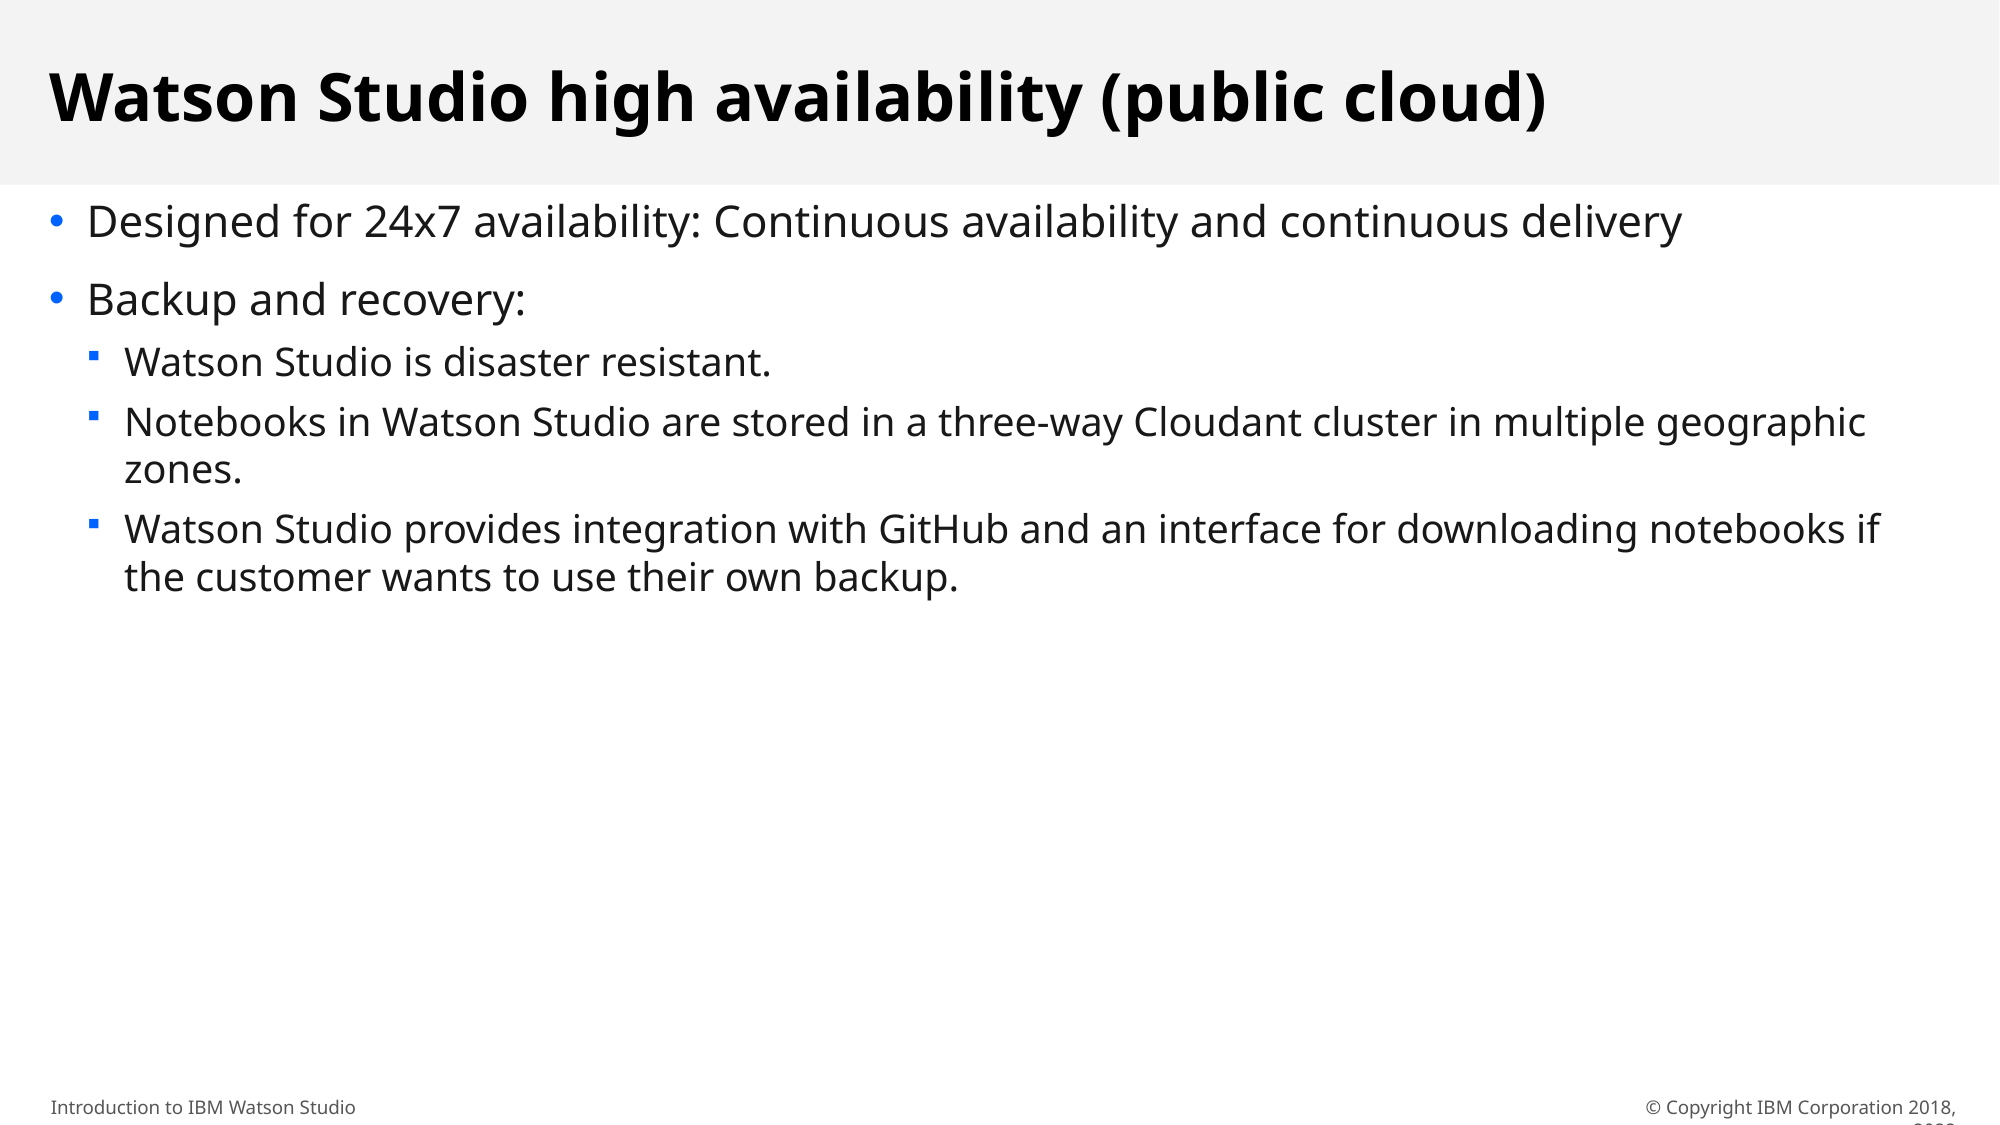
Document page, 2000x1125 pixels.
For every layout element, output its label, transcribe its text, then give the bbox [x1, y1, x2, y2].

footer © Copyright IBM Corporation 2018, 2022 [1616, 1096, 1972, 1125]
list Designed for 24x7 availability: Continuous availability and continuous delivery Backup and recovery: Watson Studio is disaster resistant. Notebooks in Watson Studio are stored in a three-way Cloudant cluster in multiple geographic zones. Watson Studio provides integration with GitHub and an interface for downloading notebooks if the customer wants to use their own backup. [34, 190, 1944, 1096]
title Watson Studio high availability (public cloud) [34, 29, 1944, 171]
